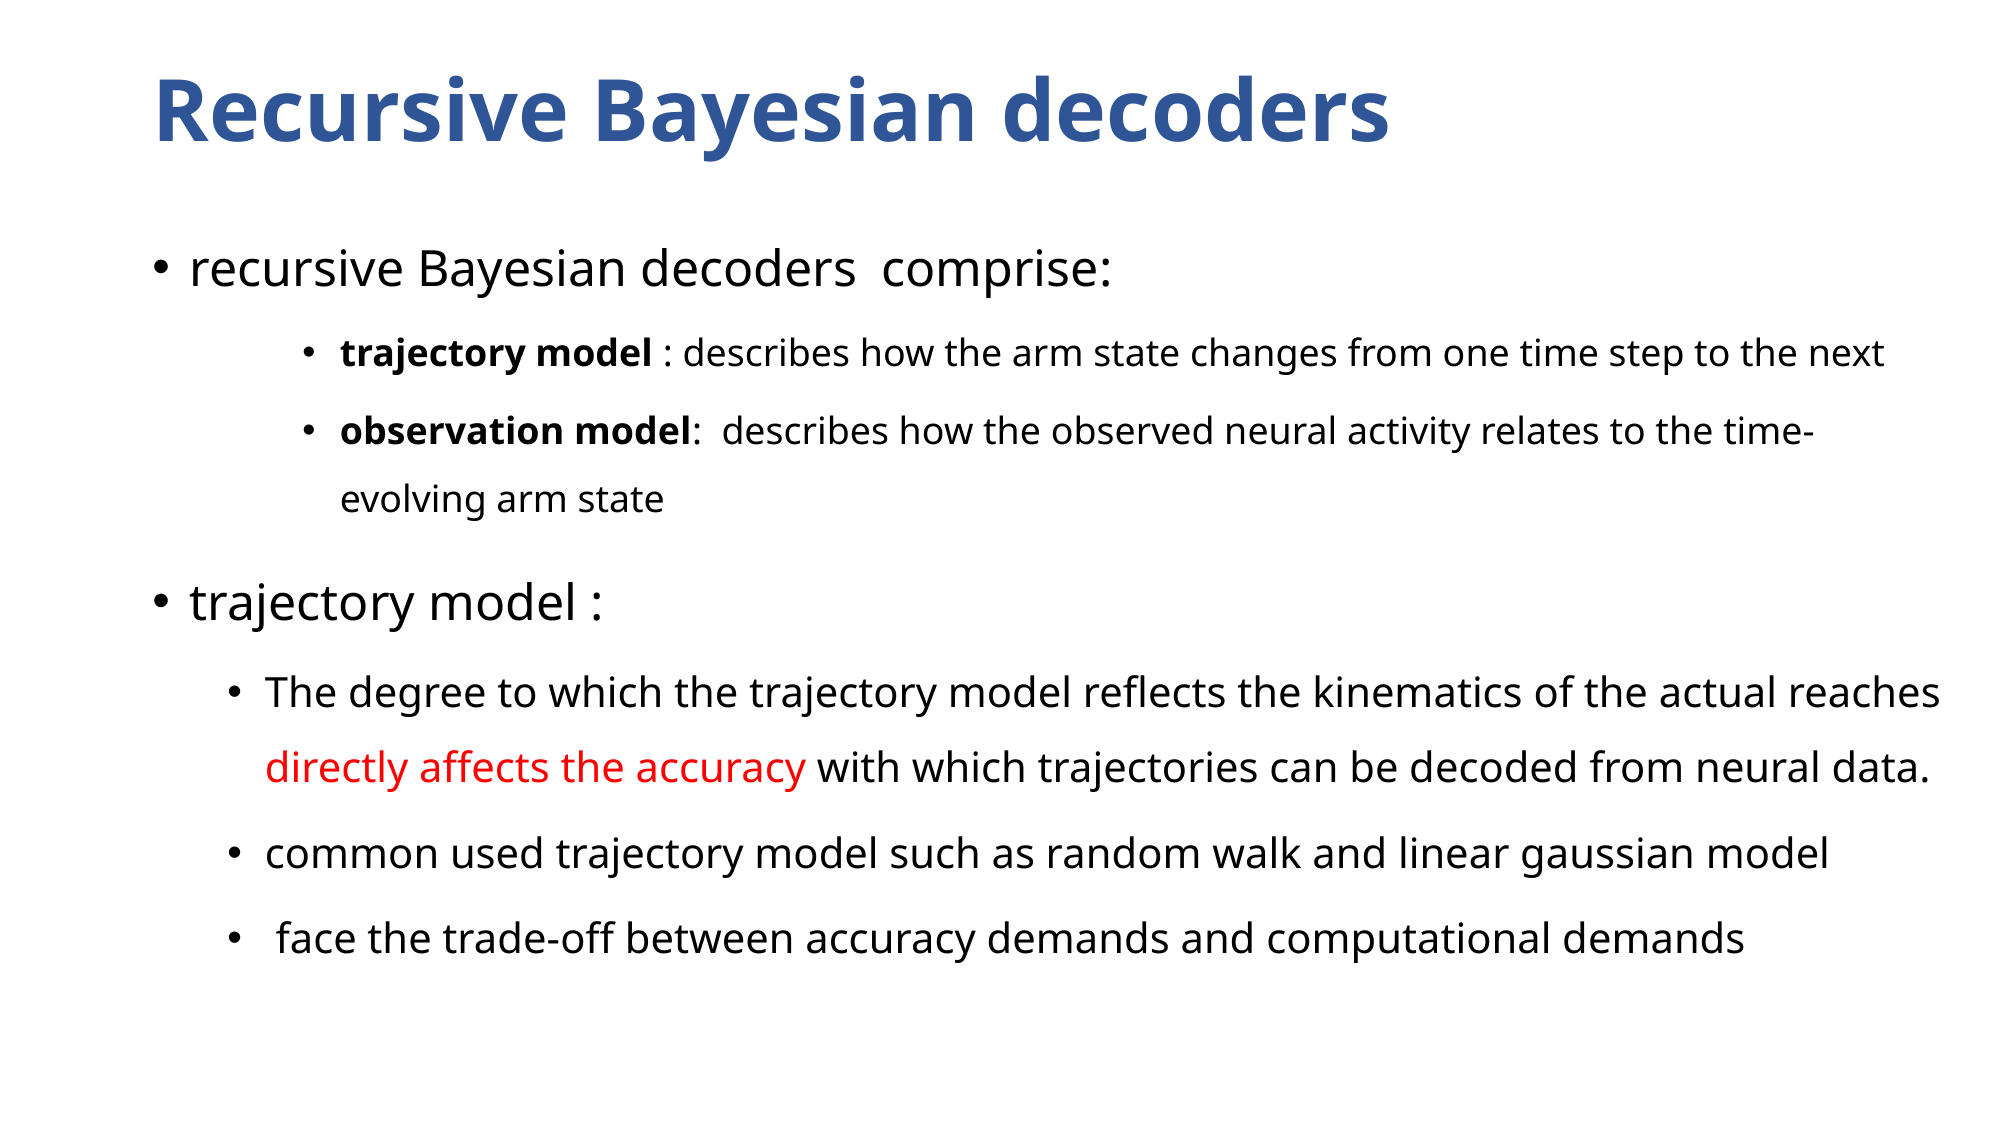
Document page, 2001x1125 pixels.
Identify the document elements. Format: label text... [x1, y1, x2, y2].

title Recursive Bayesian decoders [137, 59, 1863, 169]
list recursive Bayesian decoders comprise: trajectory model : describes how the arm state changes from one time step to the next observation model: describes how the observed neural activity relates to the time-evolving arm state trajectory model : The degree to which the trajectory model reflects the kinematics of the actual reaches directly affects the accuracy with which trajectories can be decoded from neural data. common used trajectory model such as random walk and linear gaussian model face the trade-off between accuracy demands and computational demands [137, 198, 1959, 1014]
